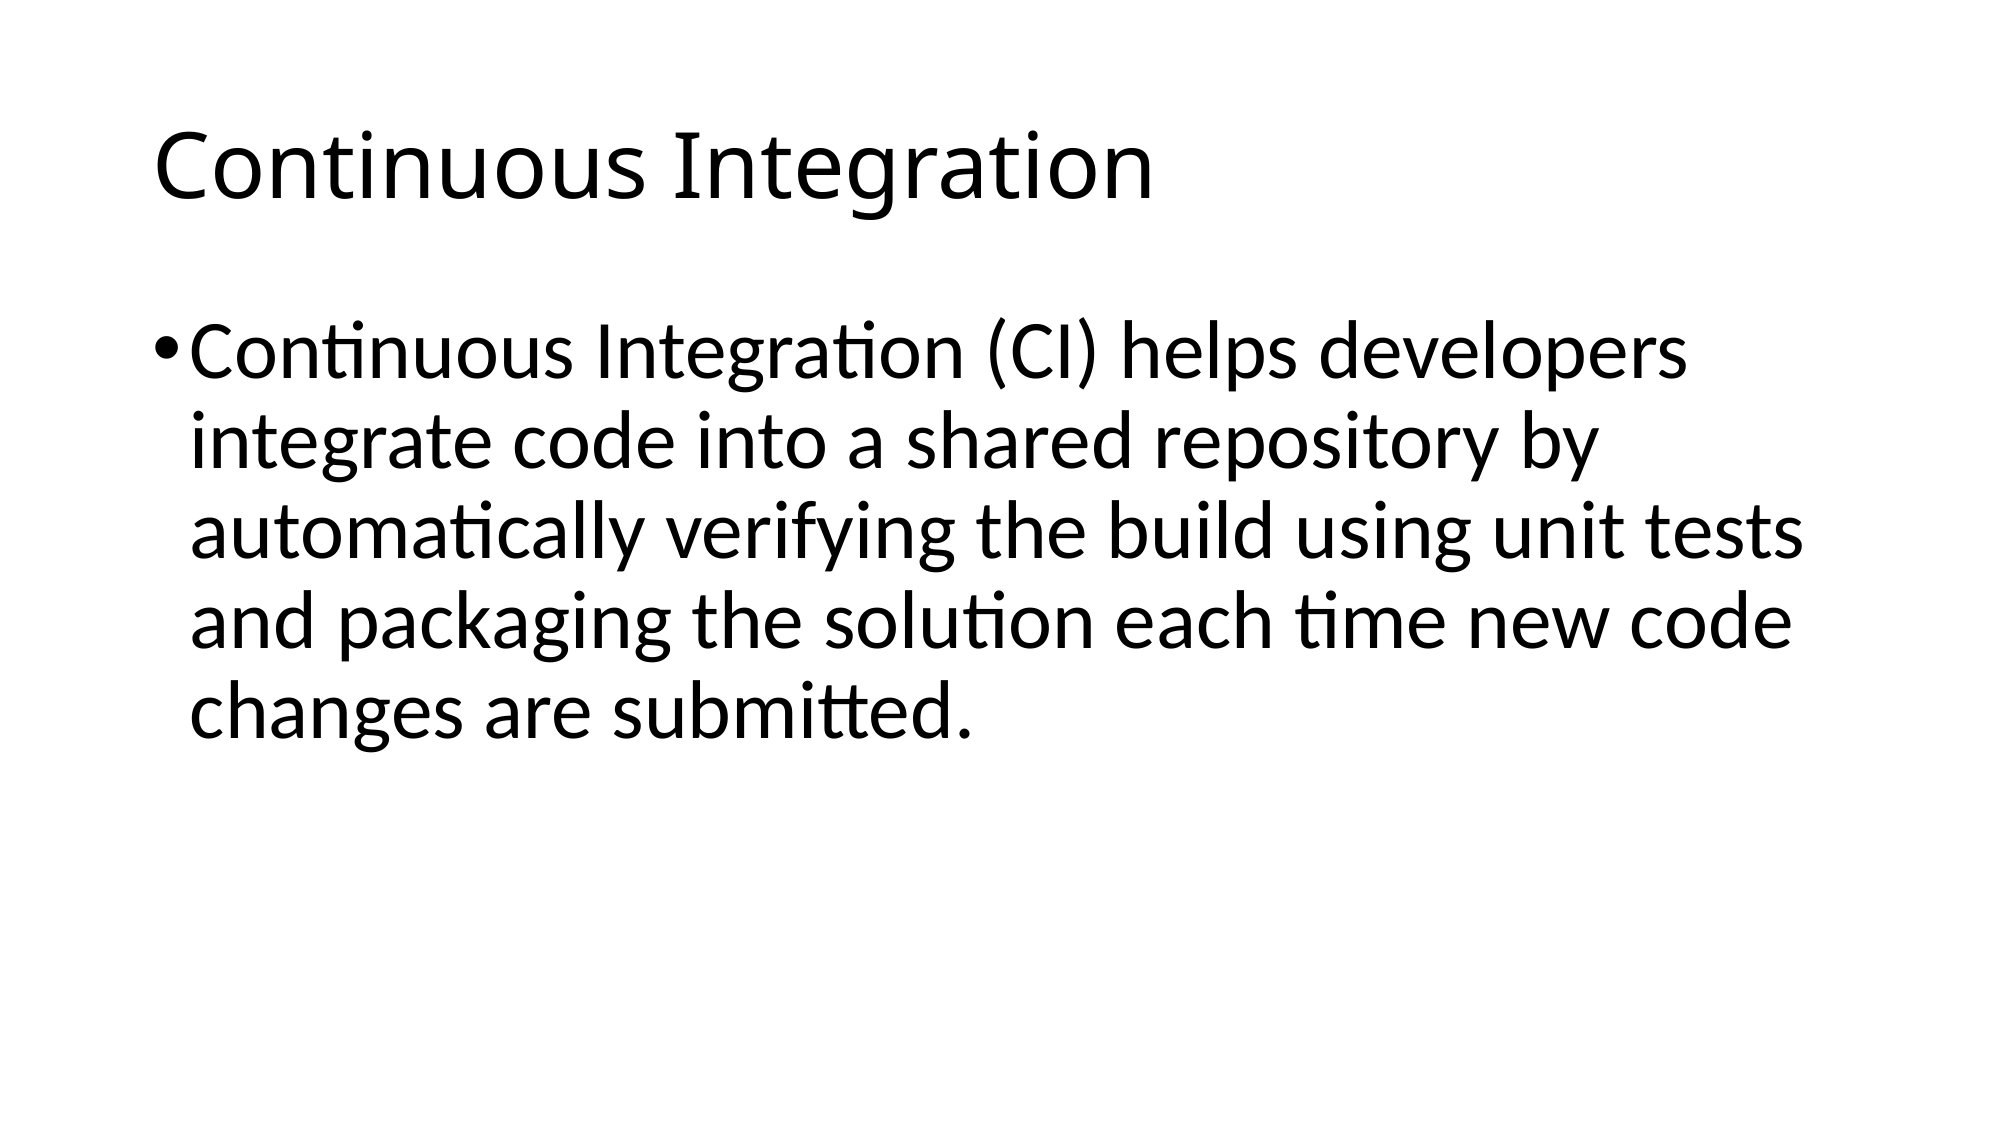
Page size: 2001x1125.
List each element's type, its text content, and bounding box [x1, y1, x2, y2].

list Continuous Integration (CI) helps developers integrate code into a shared repository by automatically verifying the build using unit tests and packaging the solution each time new code changes are submitted. [137, 299, 1863, 1014]
title Continuous Integration [137, 59, 1863, 278]
